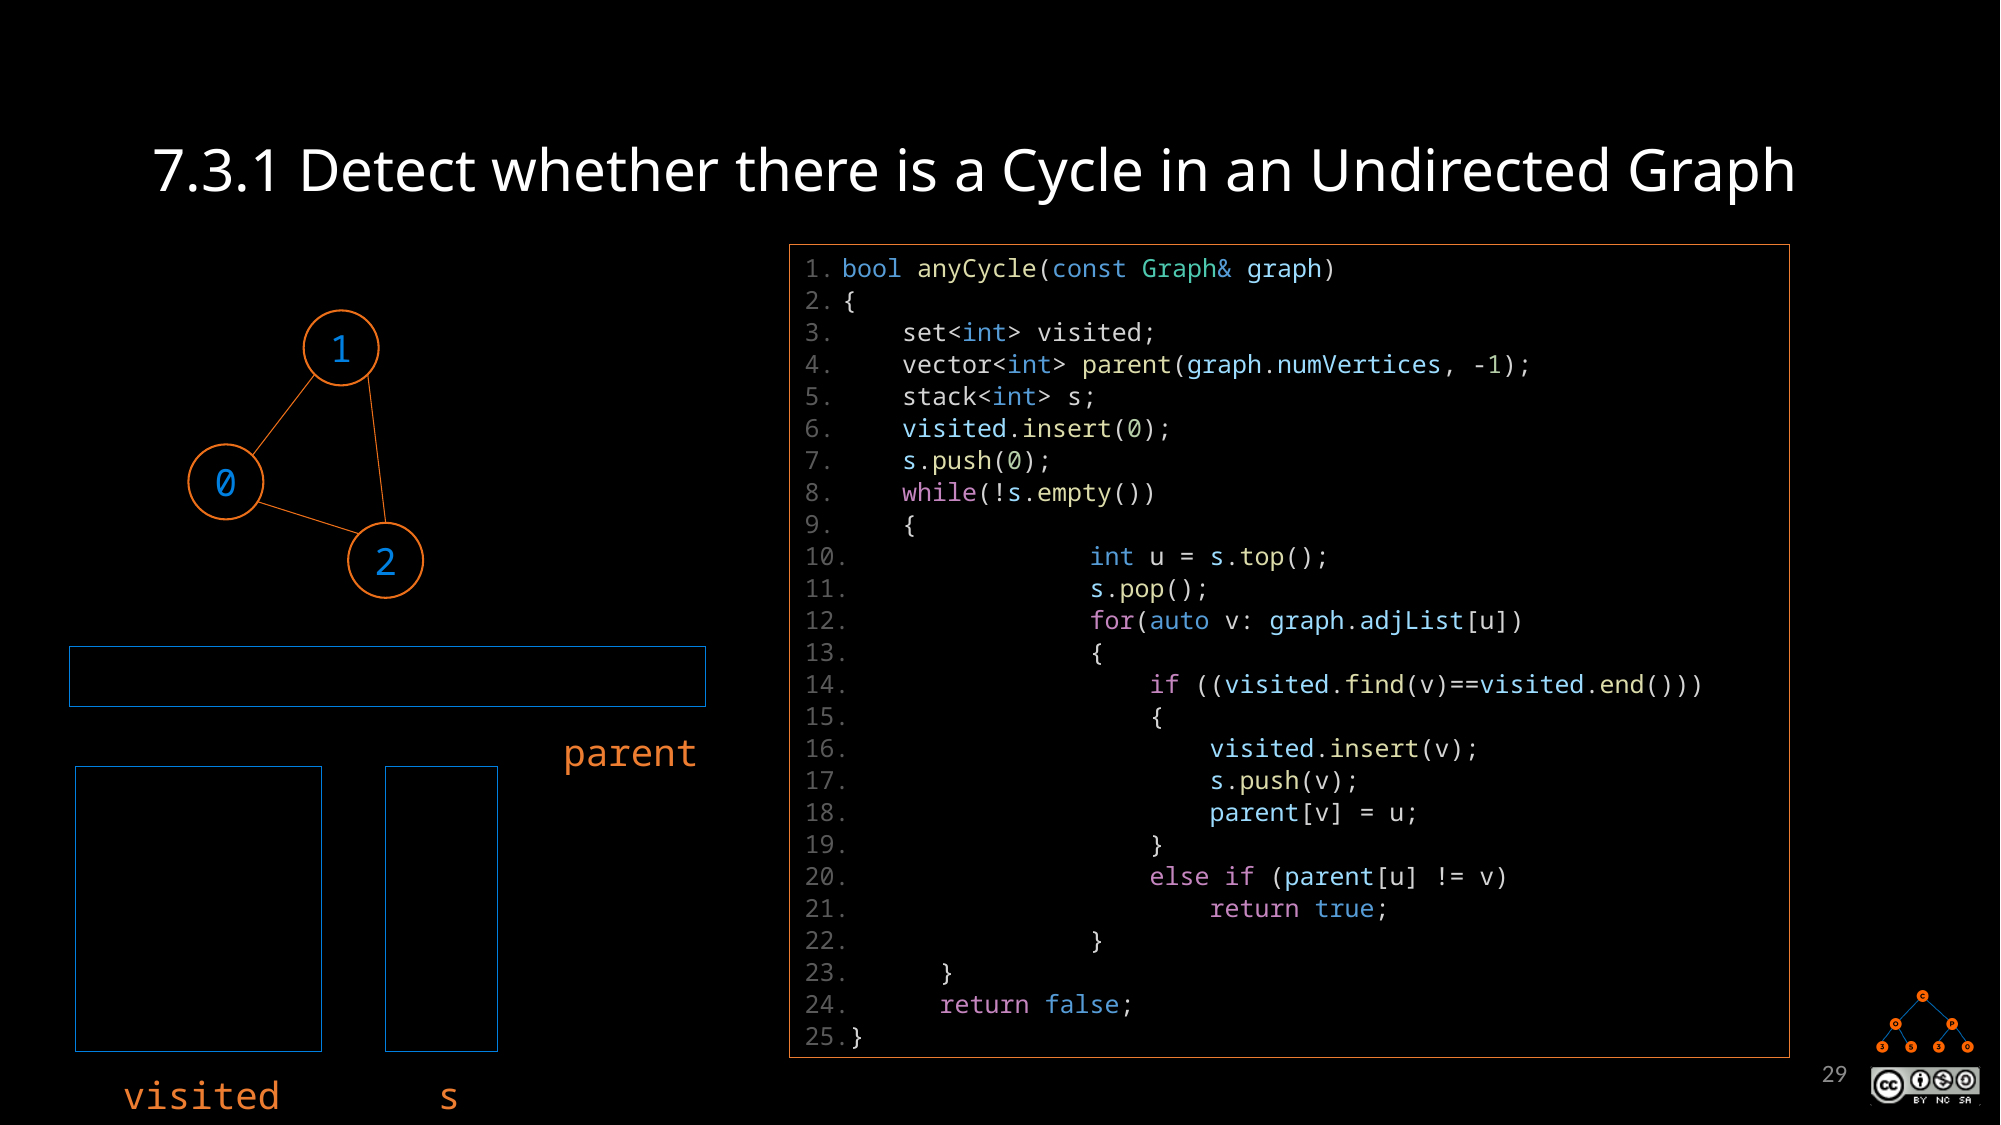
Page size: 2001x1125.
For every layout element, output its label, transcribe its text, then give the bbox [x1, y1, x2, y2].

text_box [1856, 982, 1995, 1106]
text_box bool anyCycle(const Graph& graph) { set<int> visited; vector<int> parent(graph.numVertices, -1); stack<int> s; visited.insert(0); s.push(0); while(!s.empty()) { int u = s.top(); s.pop(); for(auto v: graph.adjList[u]) { if ((visited.find(v)==visited.end())) { visited.insert(v); s.push(v); parent[v] = u; } else if (parent[u] != v) return true; } } return false; } [789, 244, 1790, 1058]
text_box parent [525, 721, 737, 781]
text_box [188, 310, 424, 598]
slide_number 29 [1412, 1042, 1856, 1103]
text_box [75, 766, 498, 1125]
text_box [69, 646, 706, 707]
title 7.3.1 Detect whether there is a Cycle in an Undirected Graph [137, 59, 2000, 278]
